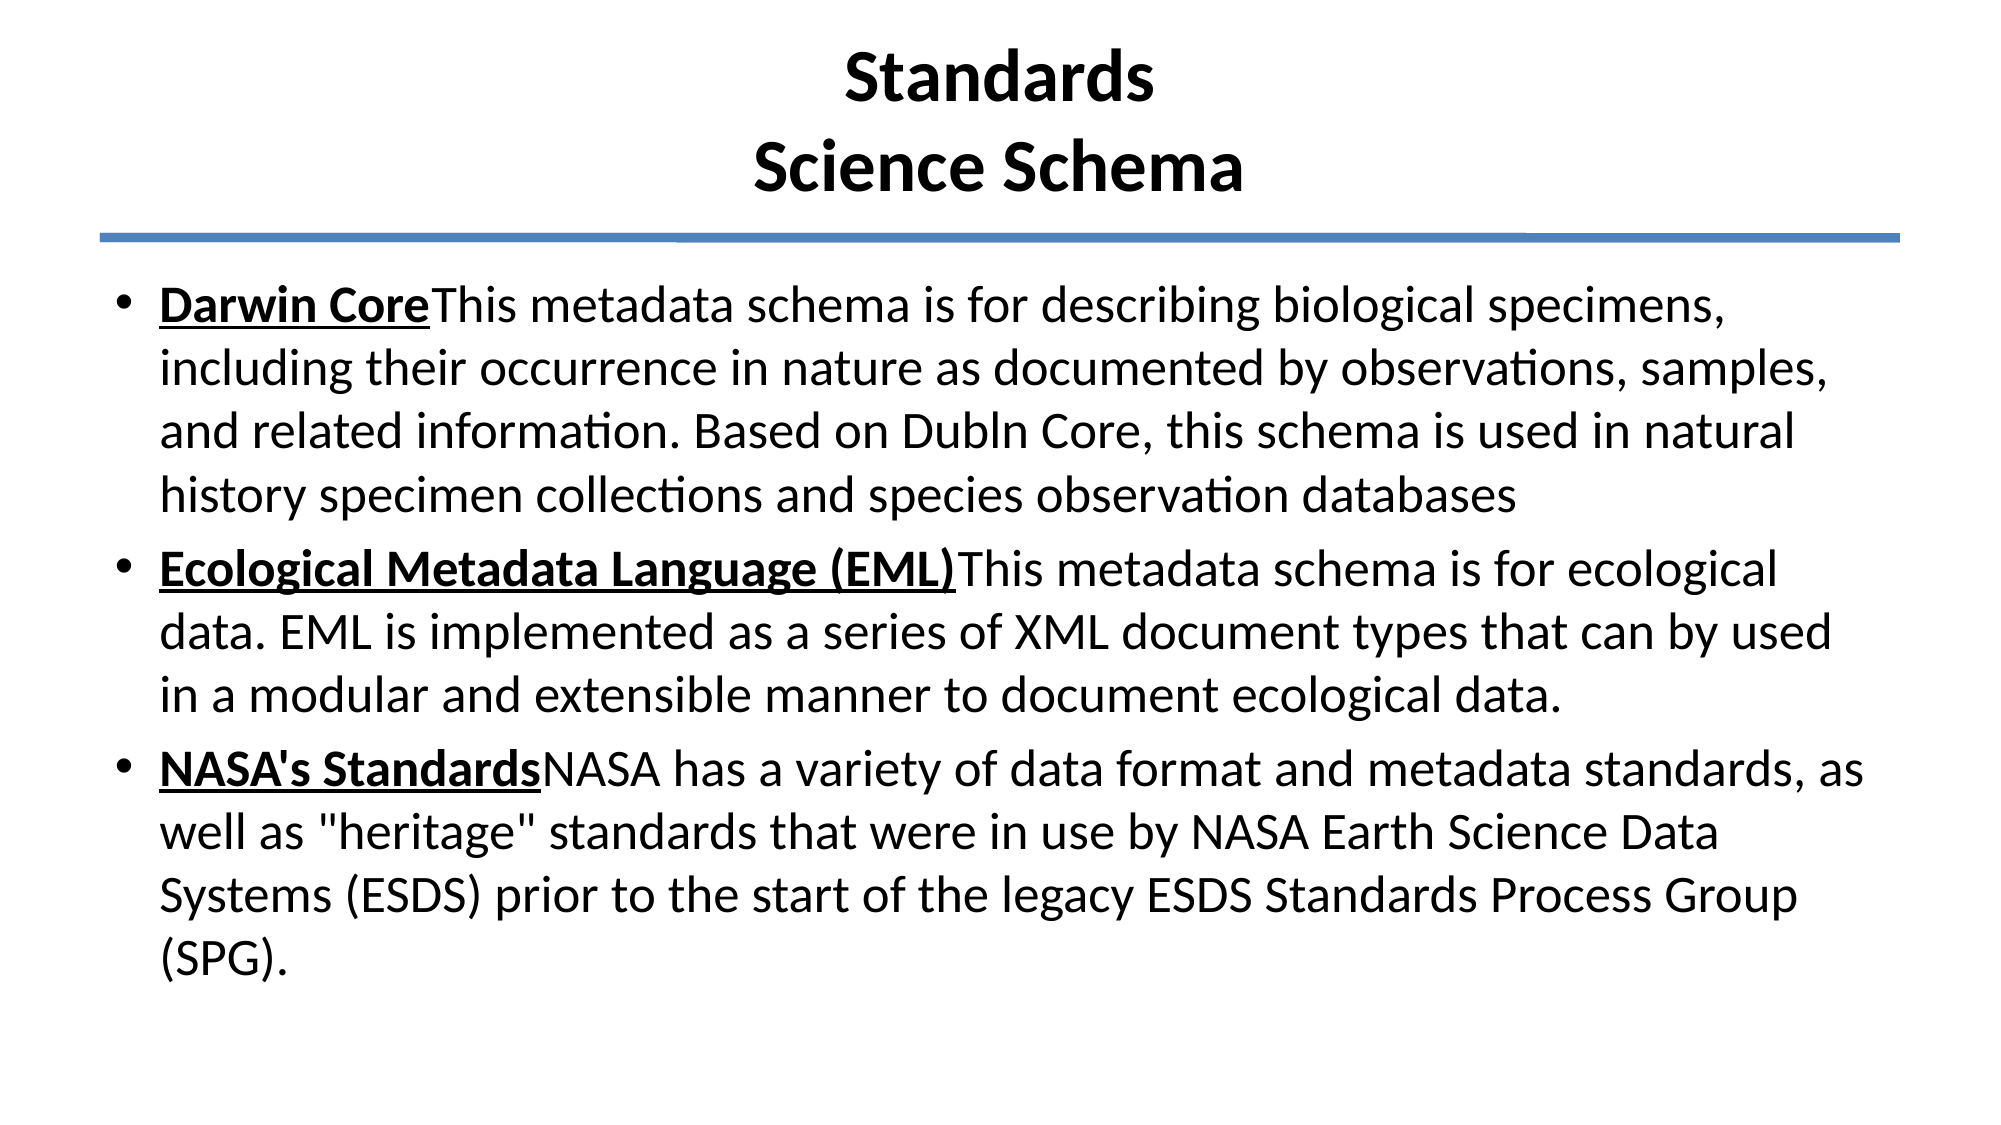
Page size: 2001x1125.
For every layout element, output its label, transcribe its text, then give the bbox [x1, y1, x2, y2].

list Darwin CoreThis metadata schema is for describing biological specimens, including their occurrence in nature as documented by observations, samples, and related information. Based on Dubln Core, this schema is used in natural history specimen collections and species observation databases Ecological Metadata Language (EML)This metadata schema is for ecological data. EML is implemented as a series of XML document types that can by used in a modular and extensible manner to document ecological data. NASA's StandardsNASA has a variety of data format and metadata standards, as well as "heritage" standards that were in use by NASA Earth Science Data Systems (ESDS) prior to the start of the legacy ESDS Standards Process Group (SPG). [99, 262, 1900, 1005]
title Standards Science Schema [99, 0, 1900, 233]
